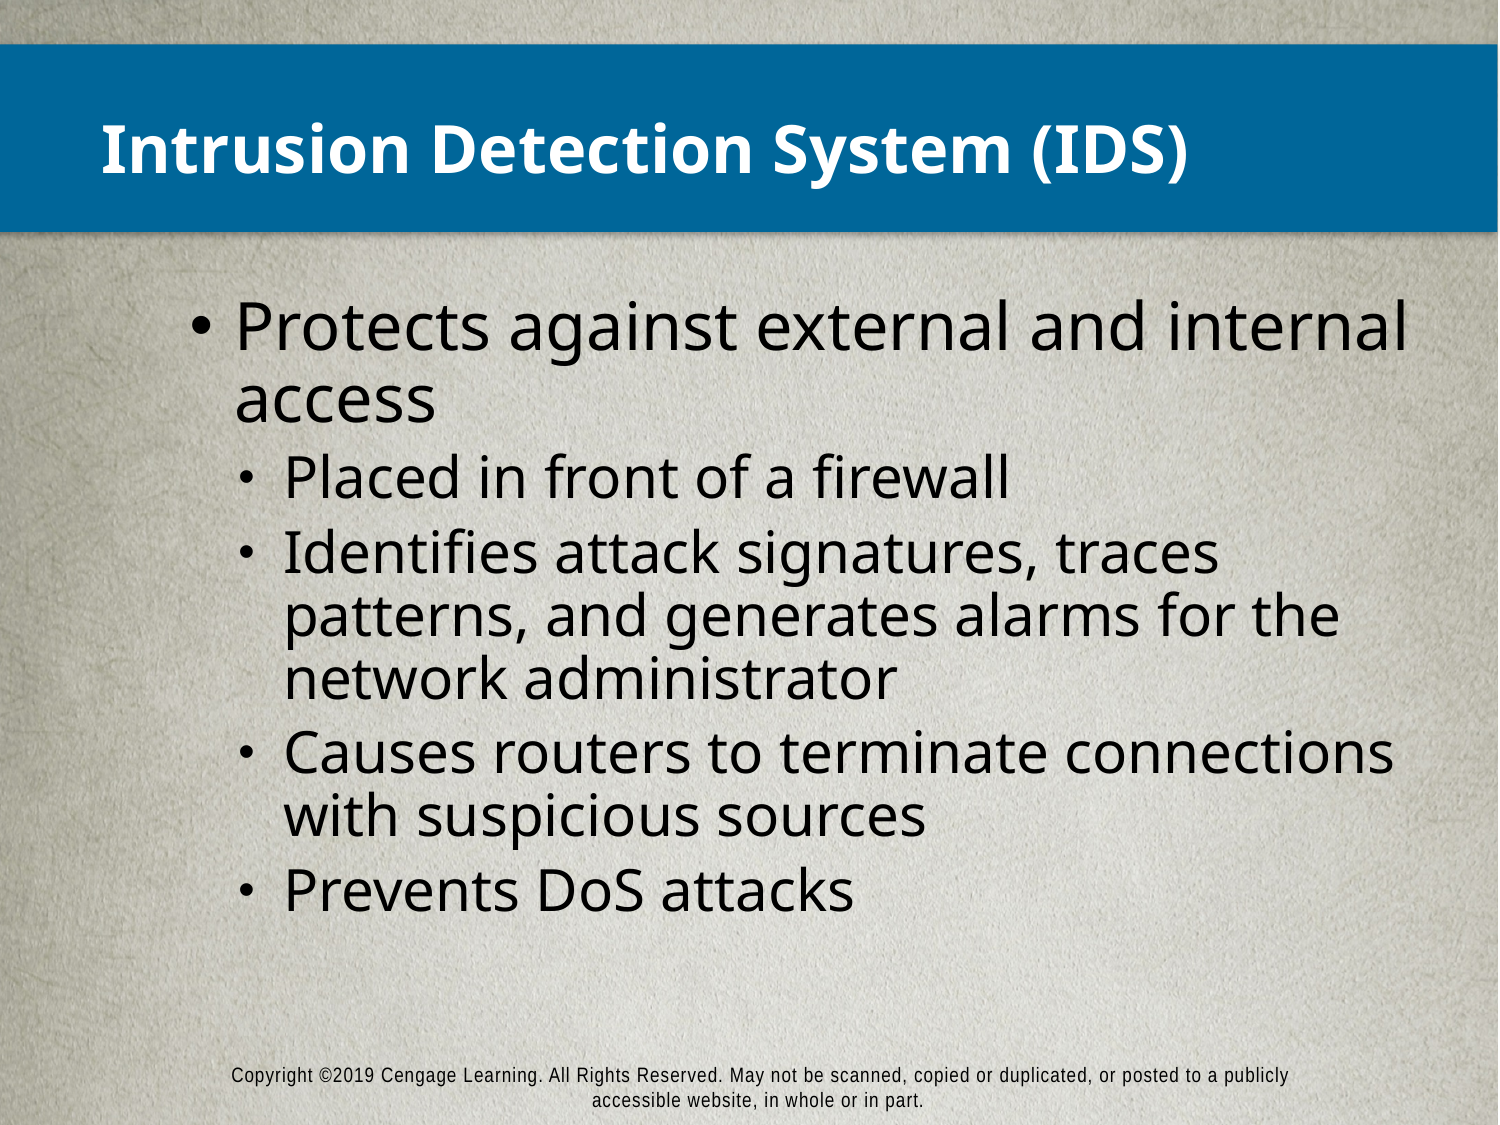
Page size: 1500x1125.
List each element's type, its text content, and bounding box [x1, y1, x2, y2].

list Protects against external and internal access Placed in front of a firewall Identifies attack signatures, traces patterns, and generates alarms for the network administrator Causes routers to terminate connections with suspicious sources Prevents DoS attacks [163, 285, 1447, 945]
title Intrusion Detection System (IDS) [86, 75, 1437, 220]
picture [0, 233, 1498, 1123]
picture [0, 0, 1498, 44]
